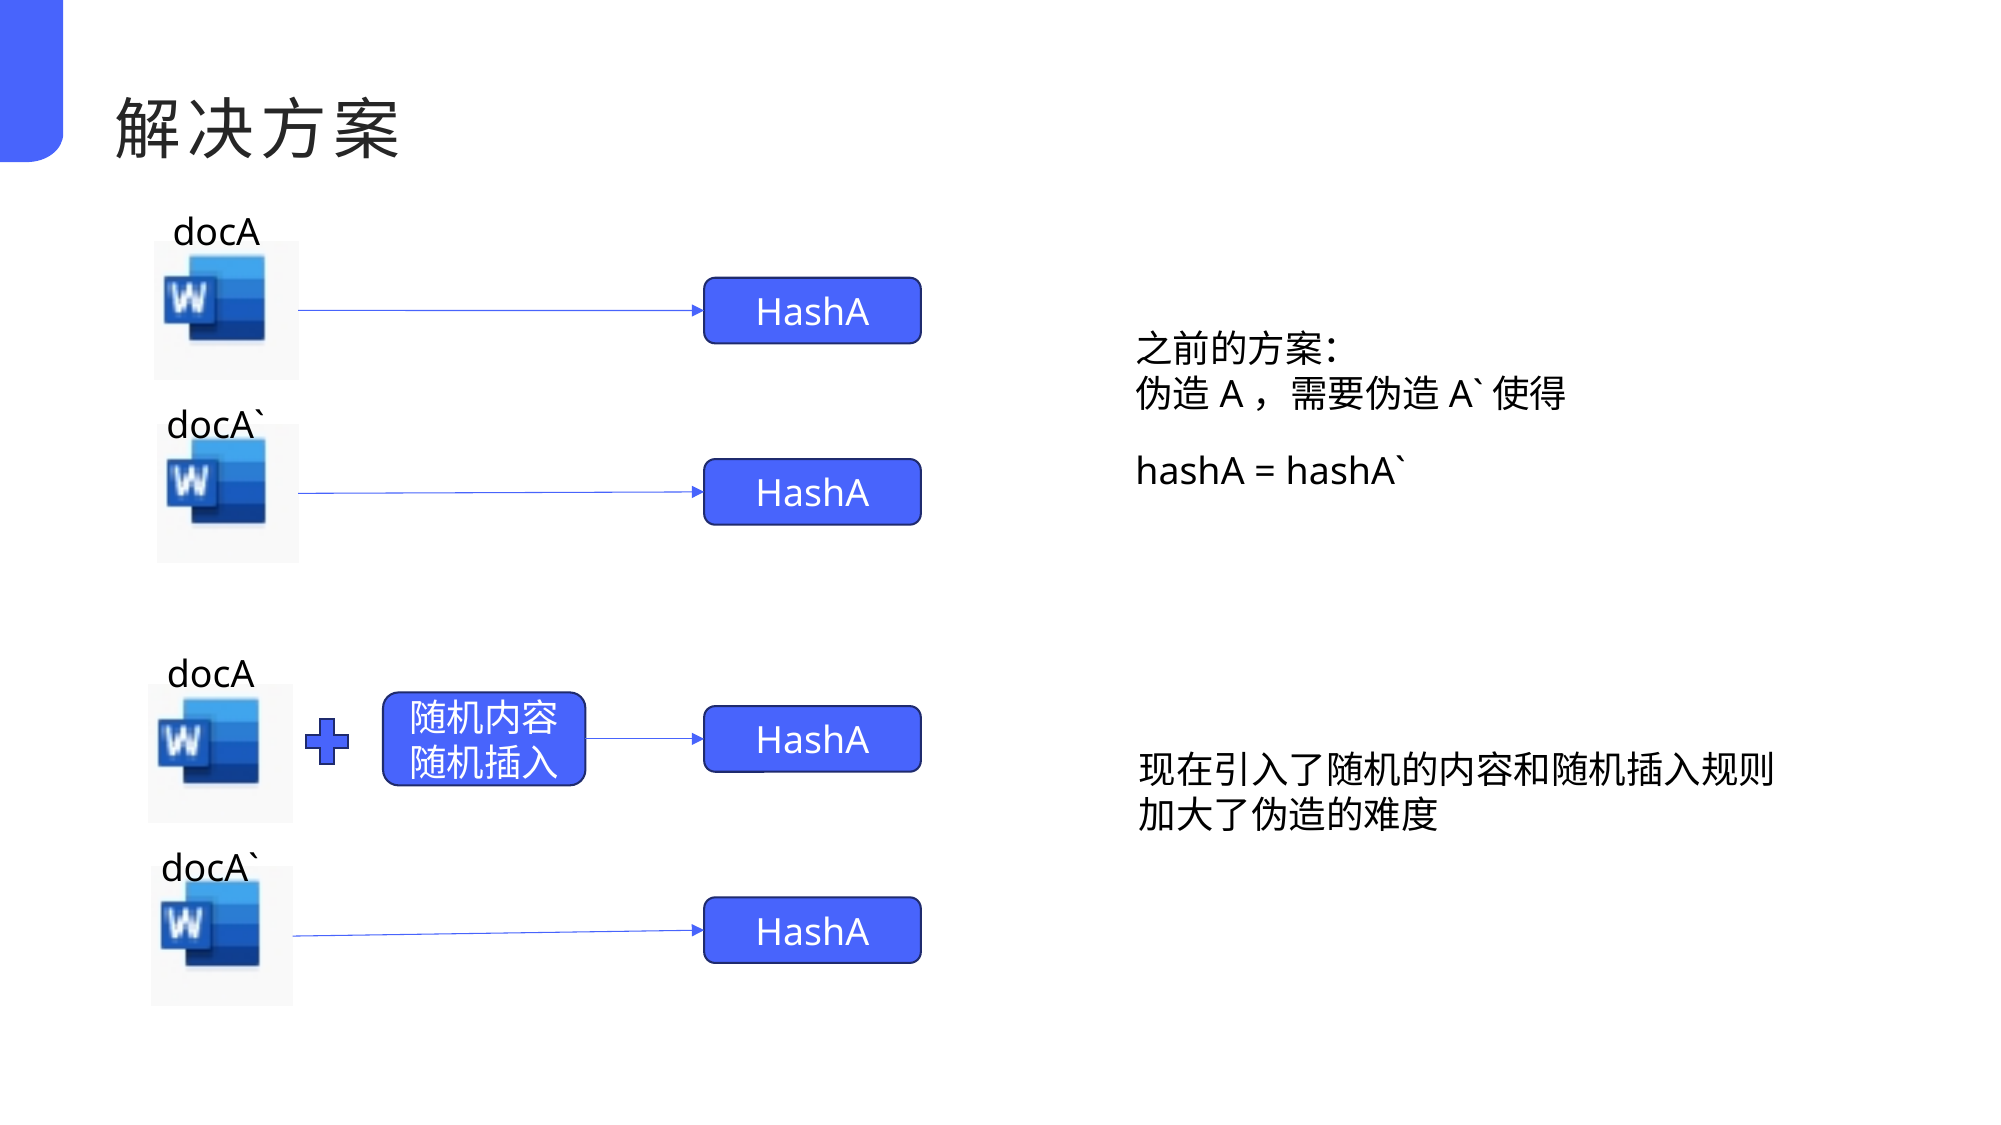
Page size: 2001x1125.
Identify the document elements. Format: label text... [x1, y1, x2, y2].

text_box [305, 718, 349, 765]
text_box docA [157, 200, 276, 241]
text_box 之前的方案： 伪造A，需要伪造A`使得 [1120, 317, 1809, 423]
text_box docA` [151, 393, 299, 454]
picture [148, 684, 293, 823]
text_box 随机内容随机插入 [381, 691, 587, 787]
text_box docA` [146, 836, 293, 897]
picture [154, 241, 299, 380]
text_box HashA [703, 276, 922, 345]
text_box docA [152, 643, 270, 684]
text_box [292, 930, 705, 937]
title 解决方案 [99, 63, 1900, 175]
text_box HashA [703, 458, 922, 526]
text_box 现在引入了随机的内容和随机插入规则 加大了伪造的难度 [1124, 738, 1792, 844]
text_box HashA [703, 896, 922, 964]
picture [151, 866, 293, 1006]
picture [156, 424, 299, 563]
text_box hashA = hashA` [1120, 439, 1809, 500]
text_box HashA [703, 705, 922, 773]
